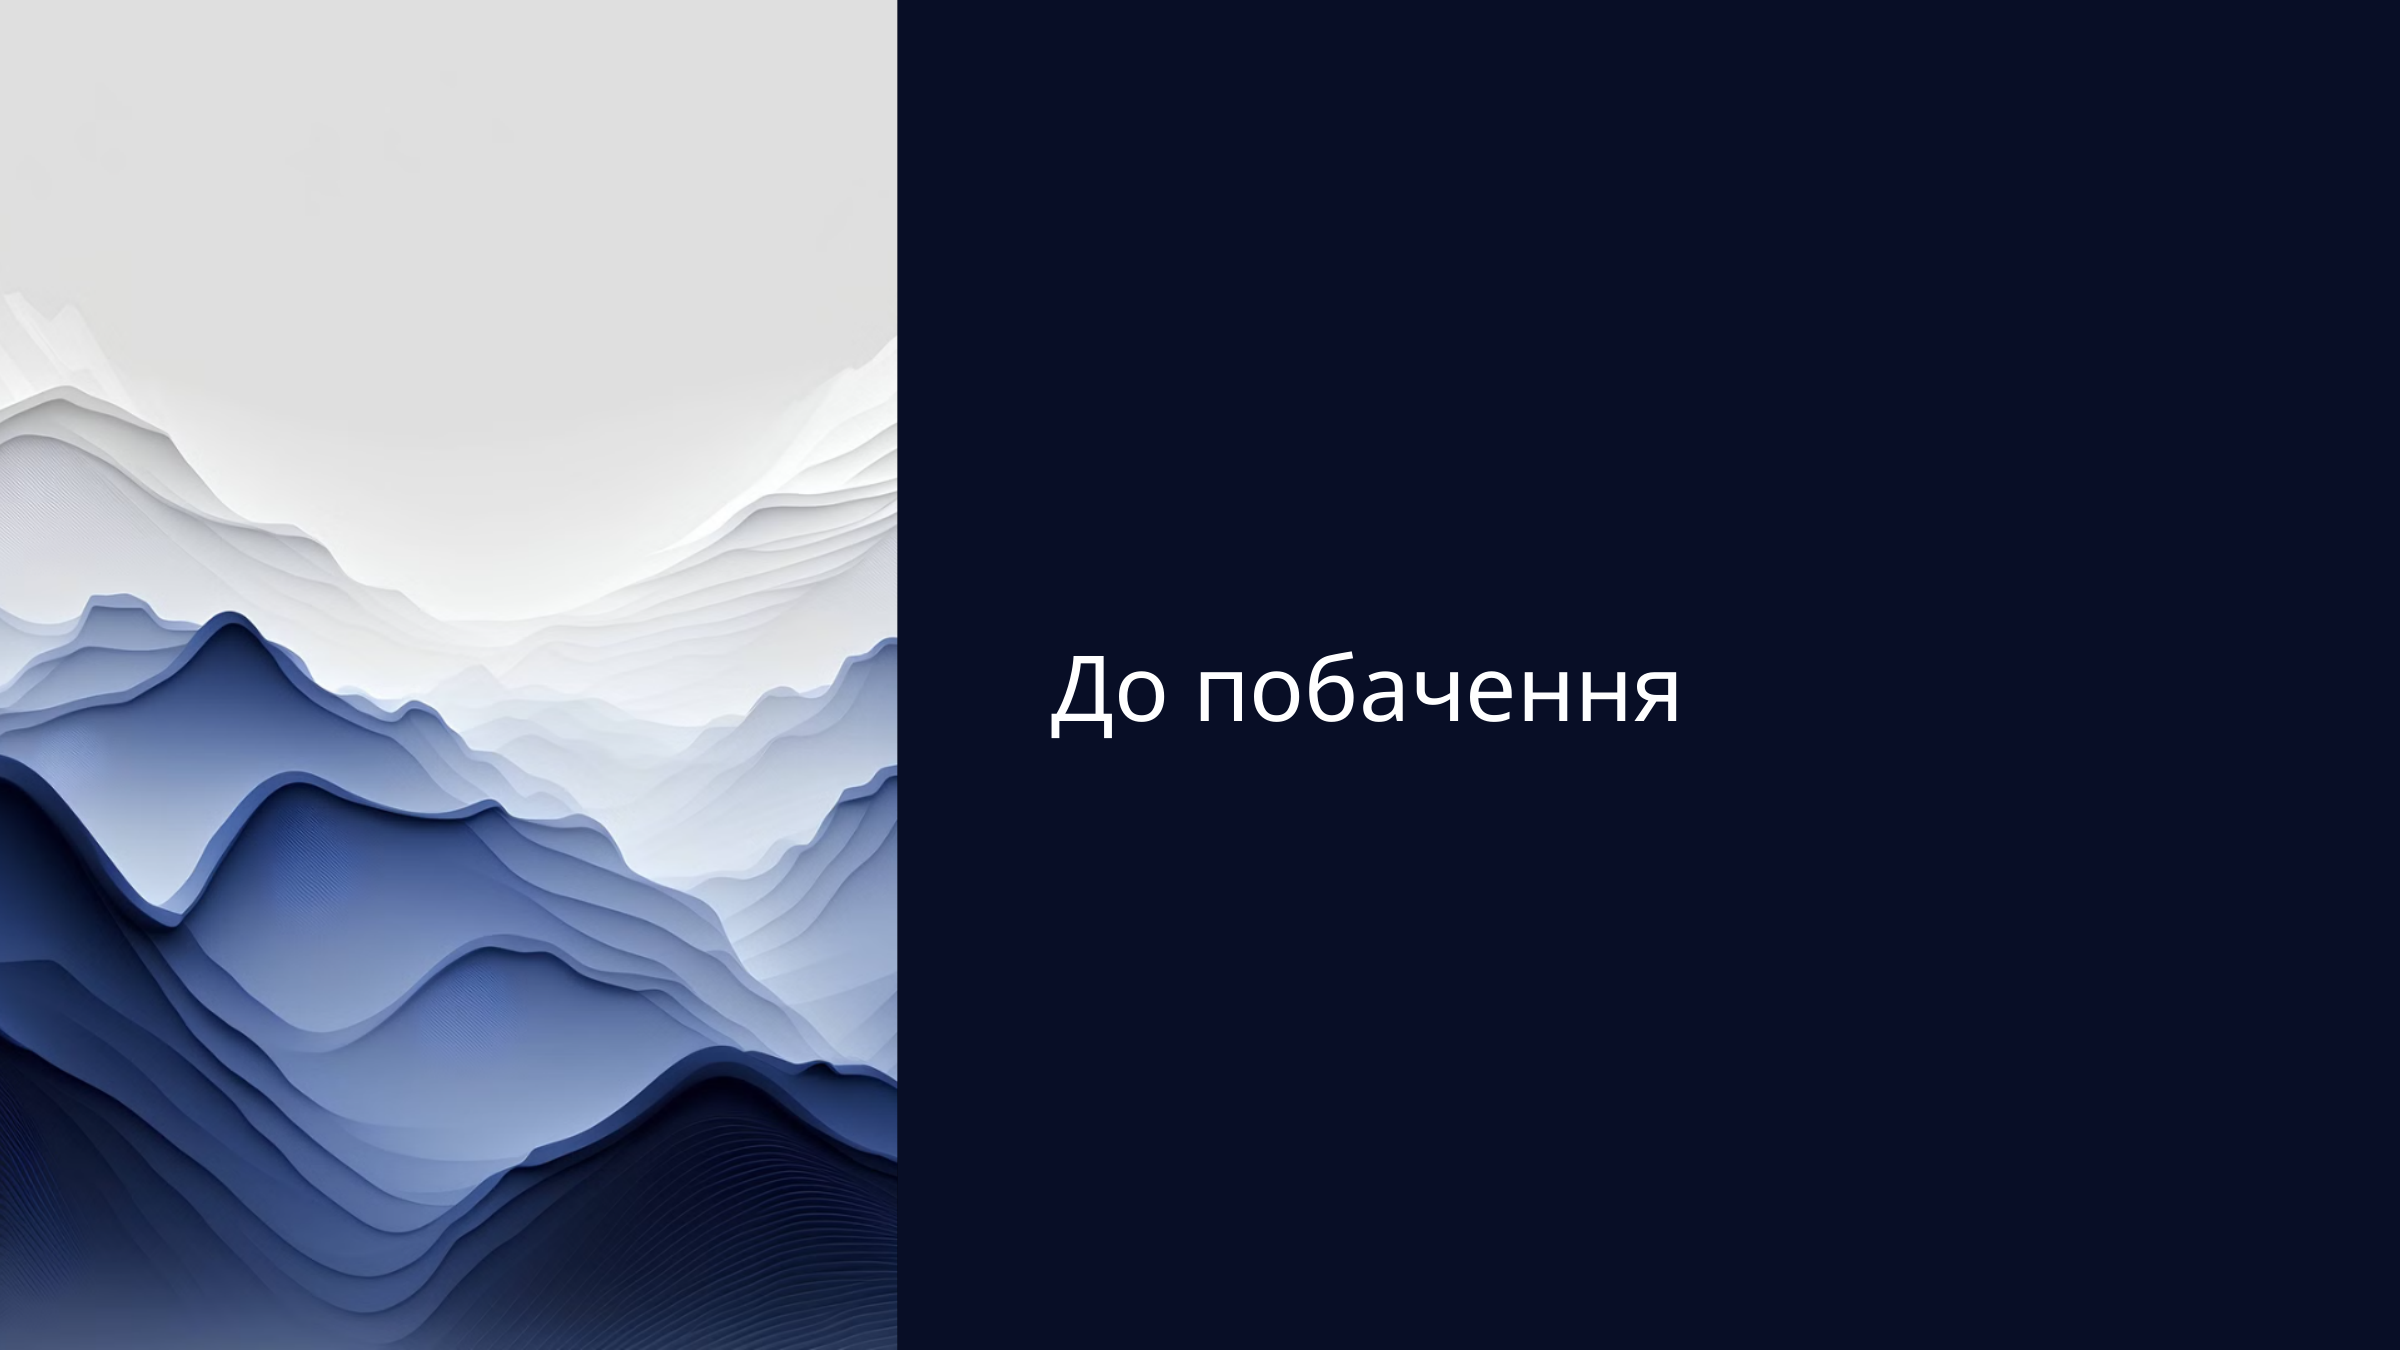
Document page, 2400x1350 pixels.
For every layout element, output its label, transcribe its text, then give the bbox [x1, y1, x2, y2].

text_box [899, 0, 2400, 1350]
picture [0, 0, 899, 1350]
text_box До побачення [1036, 618, 1948, 732]
